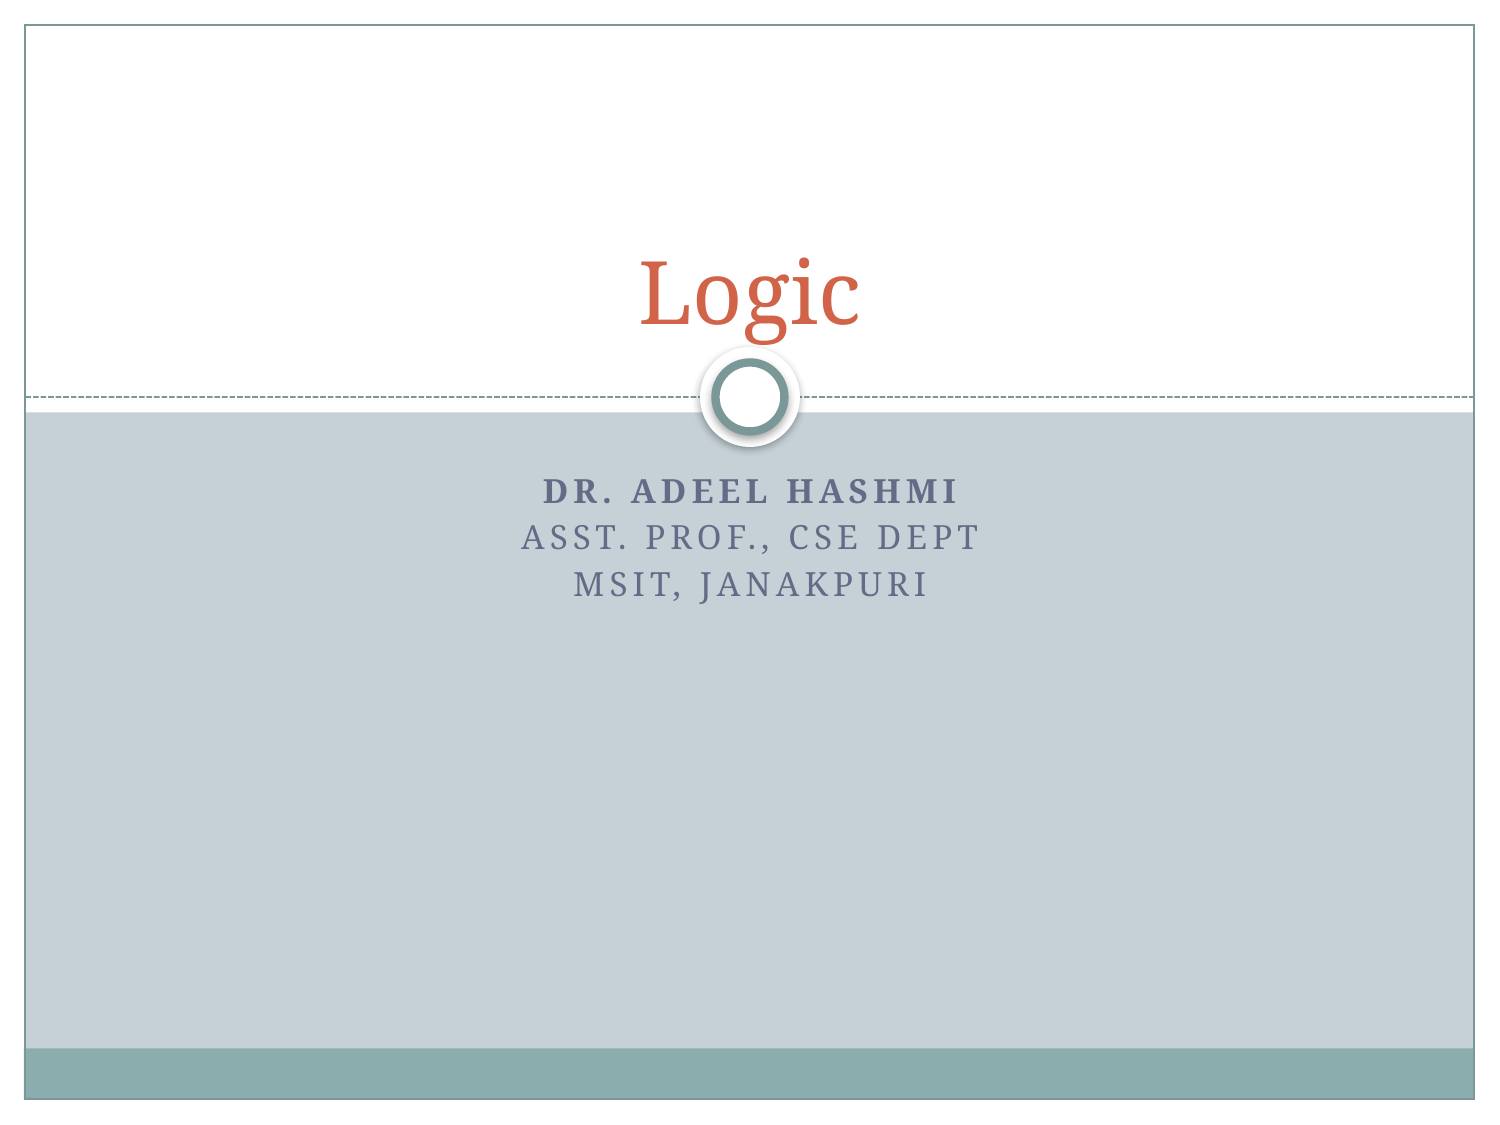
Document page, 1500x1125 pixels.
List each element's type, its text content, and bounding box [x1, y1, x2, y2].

title Logic [112, 62, 1388, 350]
subtitle DR. ADEEl HASHMI Asst. prof., Cse dept Msit, janakpuri [225, 462, 1275, 750]
